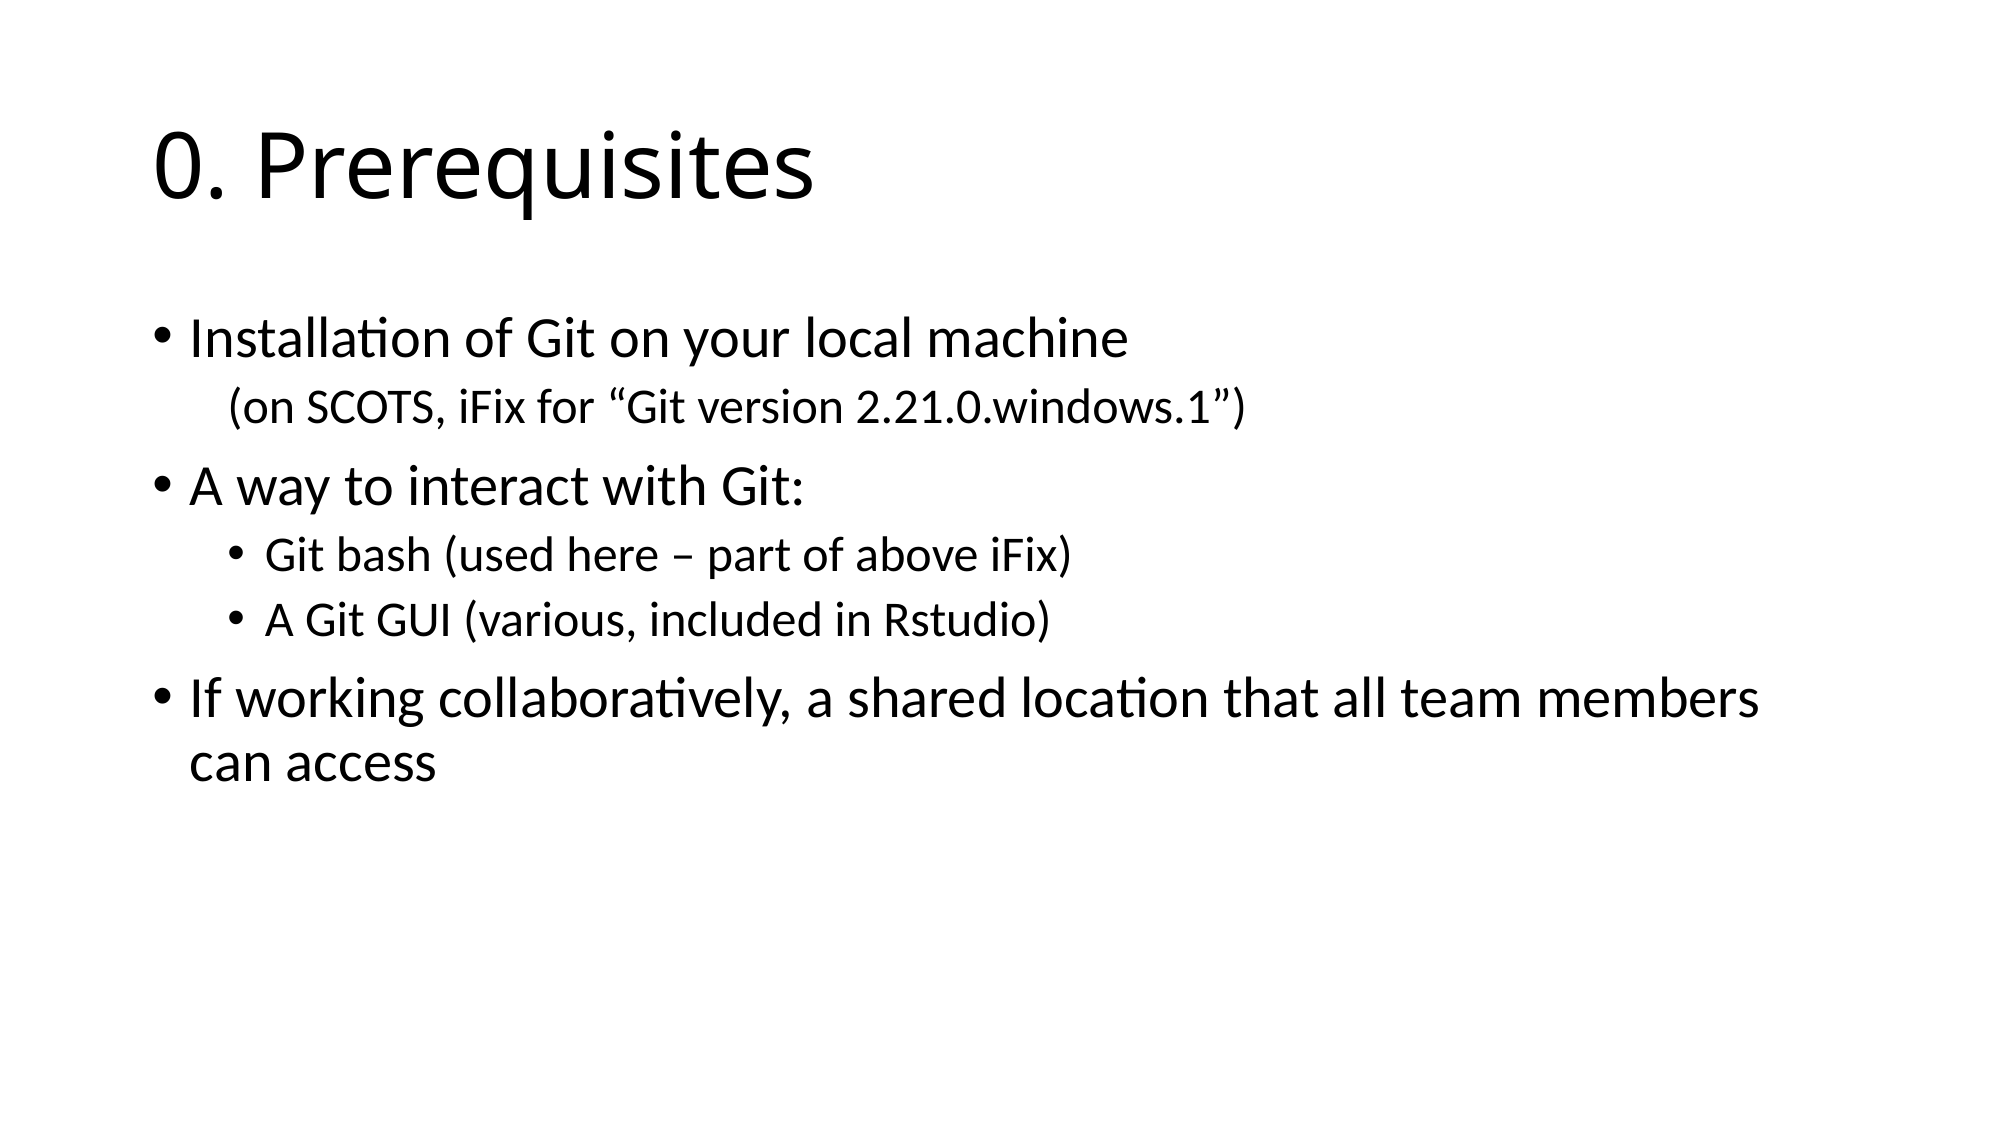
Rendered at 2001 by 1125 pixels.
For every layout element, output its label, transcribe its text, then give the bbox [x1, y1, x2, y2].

title 0. Prerequisites [137, 59, 1863, 278]
list Installation of Git on your local machine (on SCOTS, iFix for “Git version 2.21.0.windows.1”) A way to interact with Git: Git bash (used here – part of above iFix) A Git GUI (various, included in Rstudio) If working collaboratively, a shared location that all team members can access [137, 299, 1863, 1014]
